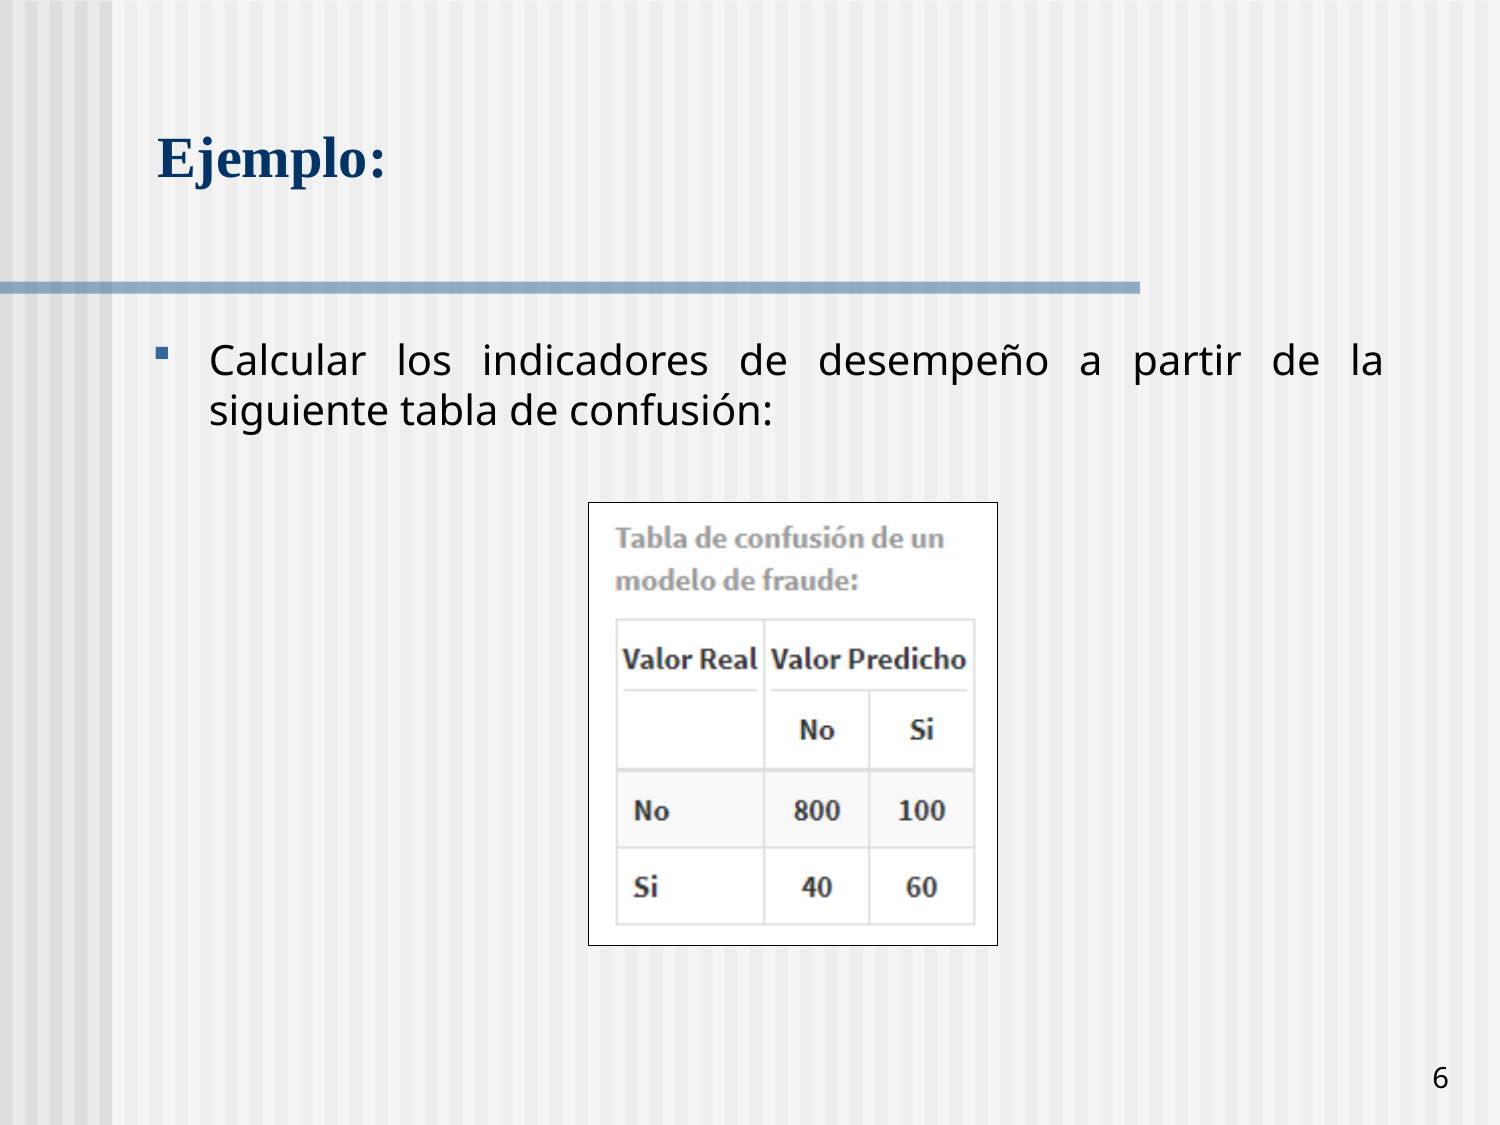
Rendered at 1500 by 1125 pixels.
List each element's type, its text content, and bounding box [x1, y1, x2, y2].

list Calcular los indicadores de desempeño a partir de la siguiente tabla de confusión: [137, 326, 1400, 979]
title Ejemplo: [142, 111, 1482, 267]
picture [588, 502, 998, 947]
slide_number 6 [1151, 1031, 1465, 1107]
